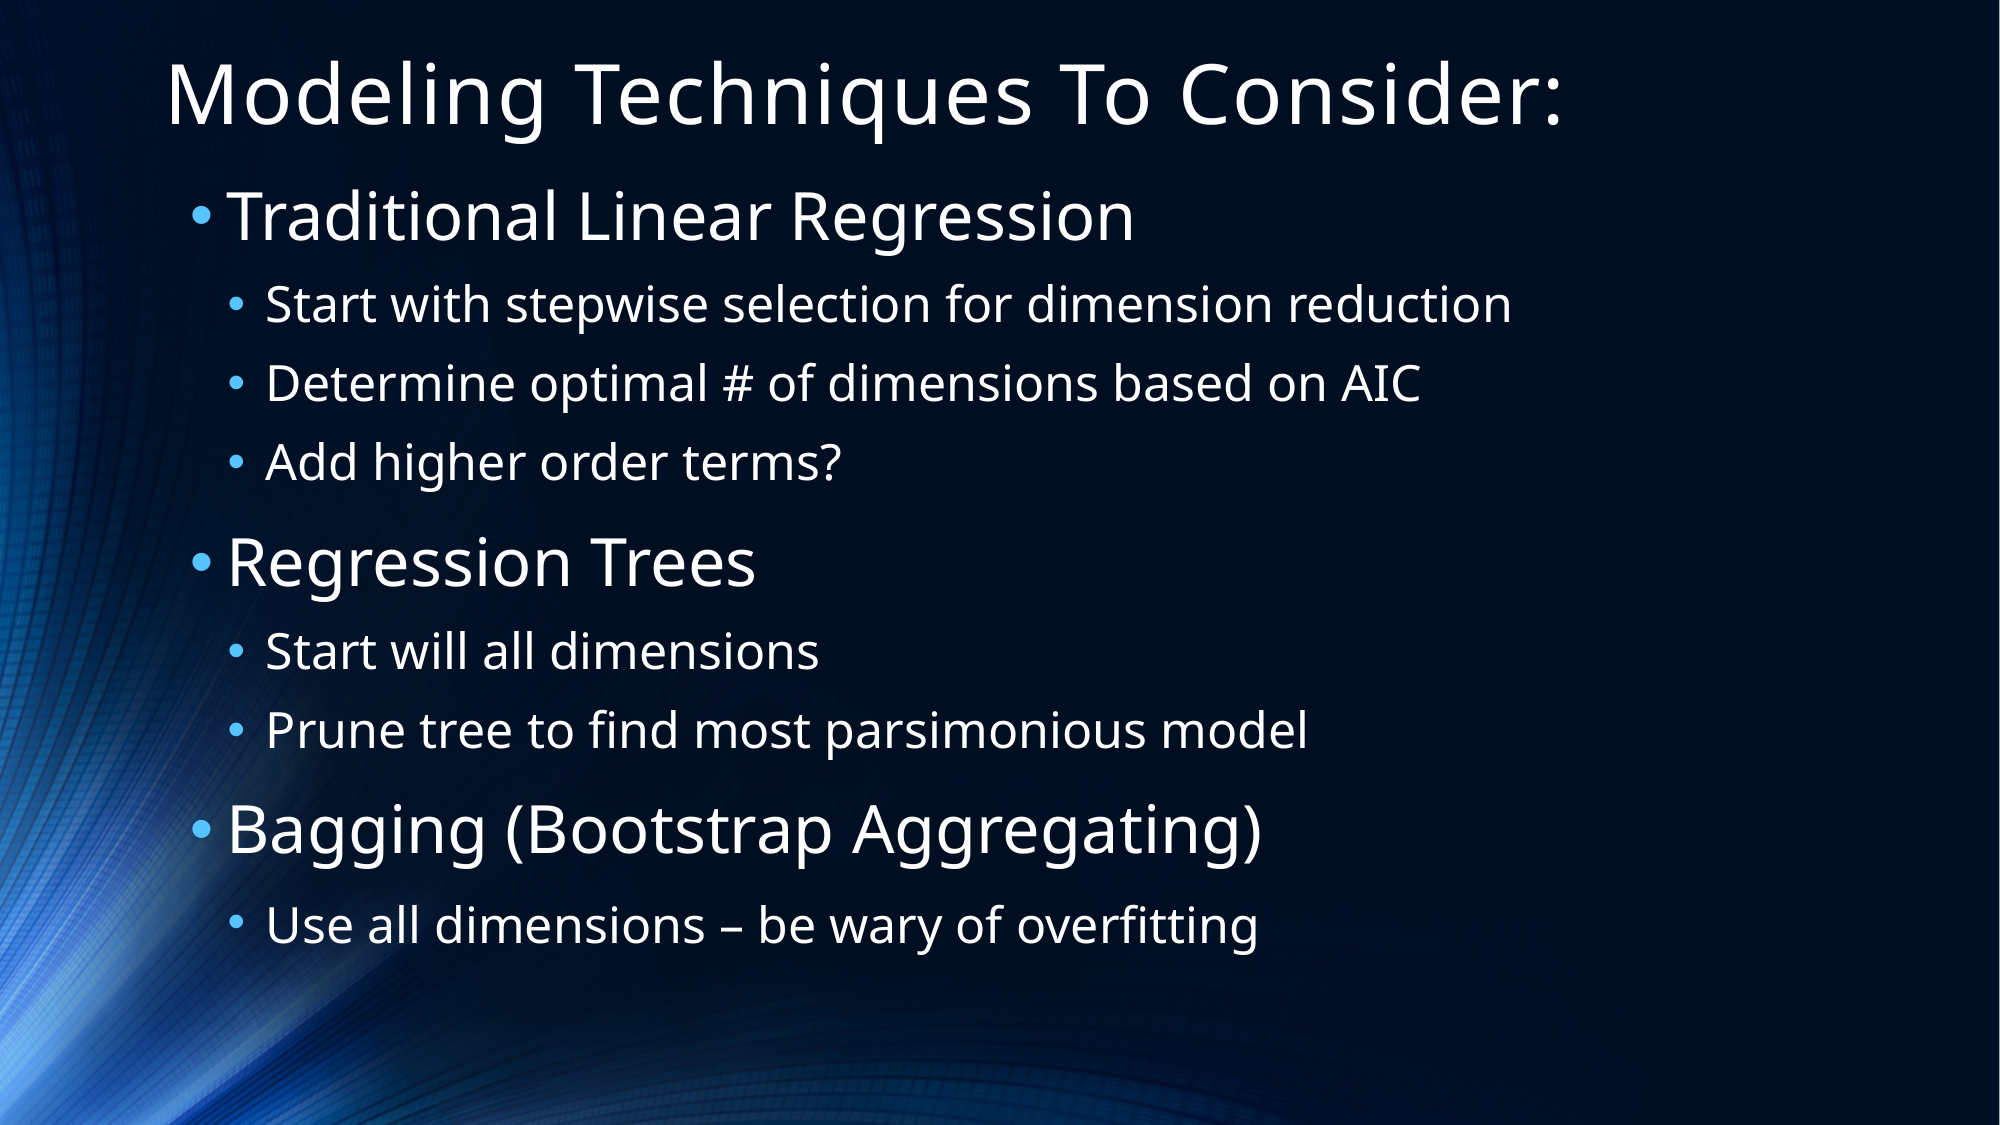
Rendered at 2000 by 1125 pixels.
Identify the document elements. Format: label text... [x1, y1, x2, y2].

title Modeling Techniques To Consider: [149, 24, 1650, 150]
list Traditional Linear Regression Start with stepwise selection for dimension reduction Determine optimal # of dimensions based on AIC Add higher order terms? Regression Trees Start will all dimensions Prune tree to find most parsimonious model Bagging (Bootstrap Aggregating) Use all dimensions – be wary of overfitting [174, 174, 1838, 1038]
picture [0, 0, 2000, 1125]
